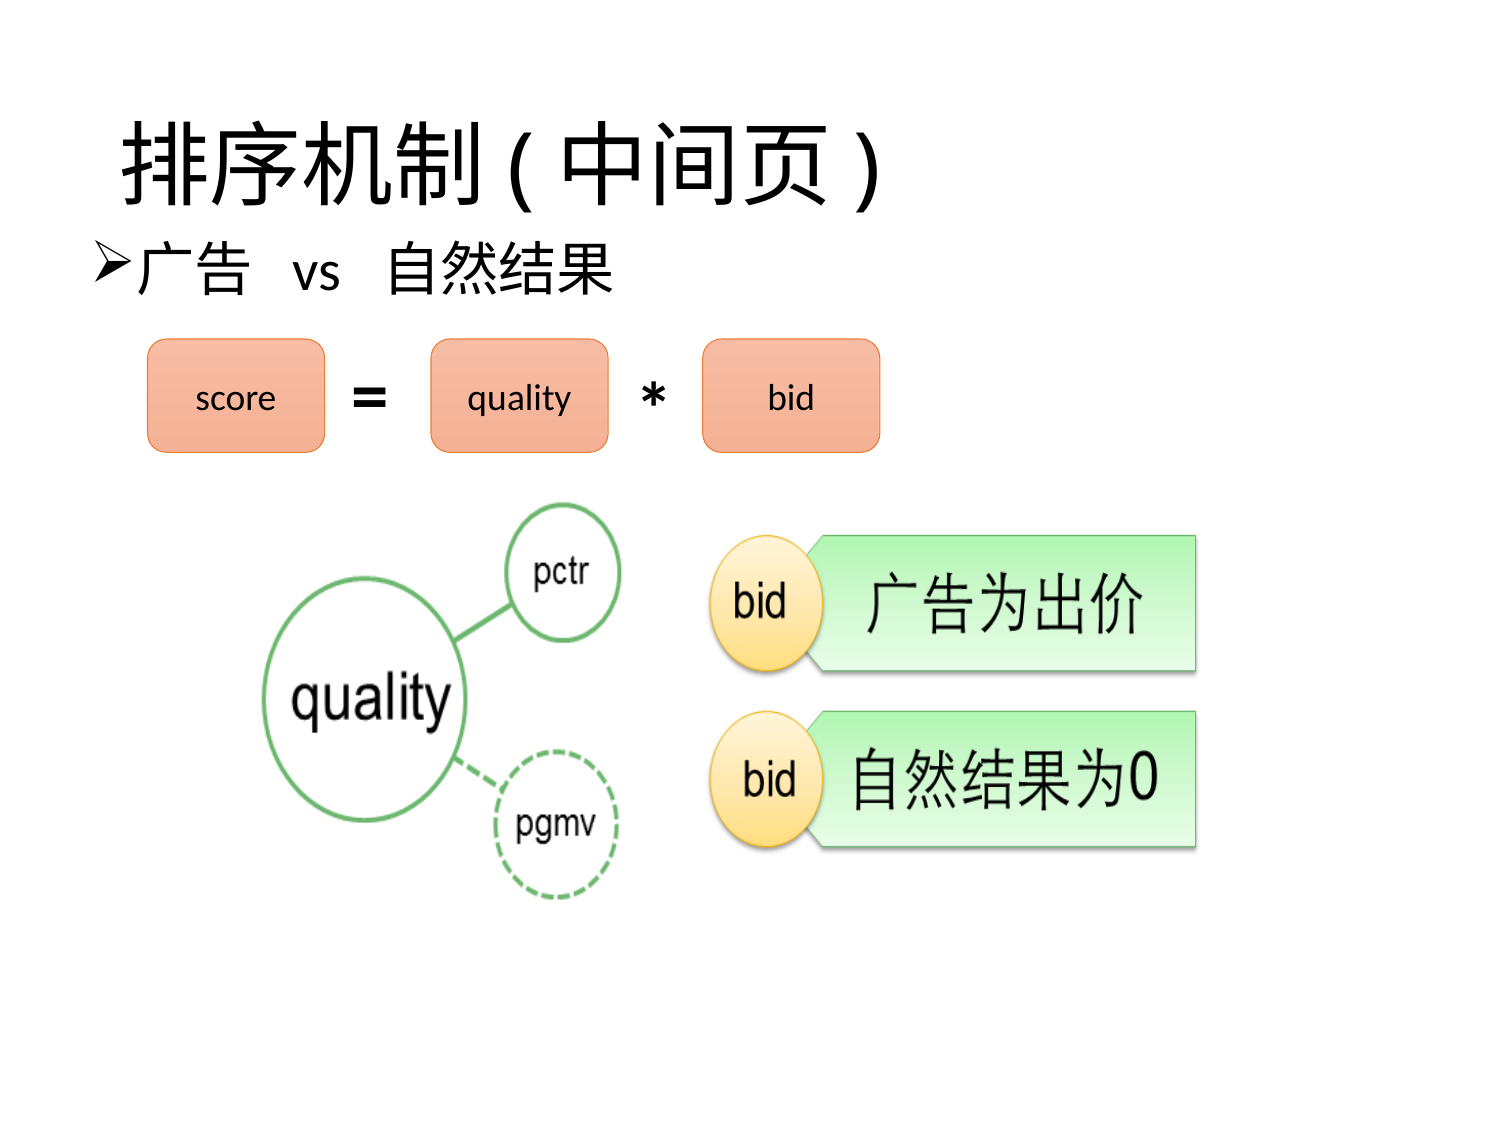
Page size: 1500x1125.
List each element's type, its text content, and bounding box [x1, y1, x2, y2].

text_box quality [430, 338, 609, 453]
text_box * [620, 353, 688, 459]
text_box score [146, 338, 326, 453]
text_box bid [702, 338, 881, 453]
title 排序机制(中间页) [103, 59, 1397, 232]
picture [236, 478, 1234, 926]
text_box = [336, 339, 404, 444]
list 广告 vs 自然结果 [75, 232, 1425, 976]
